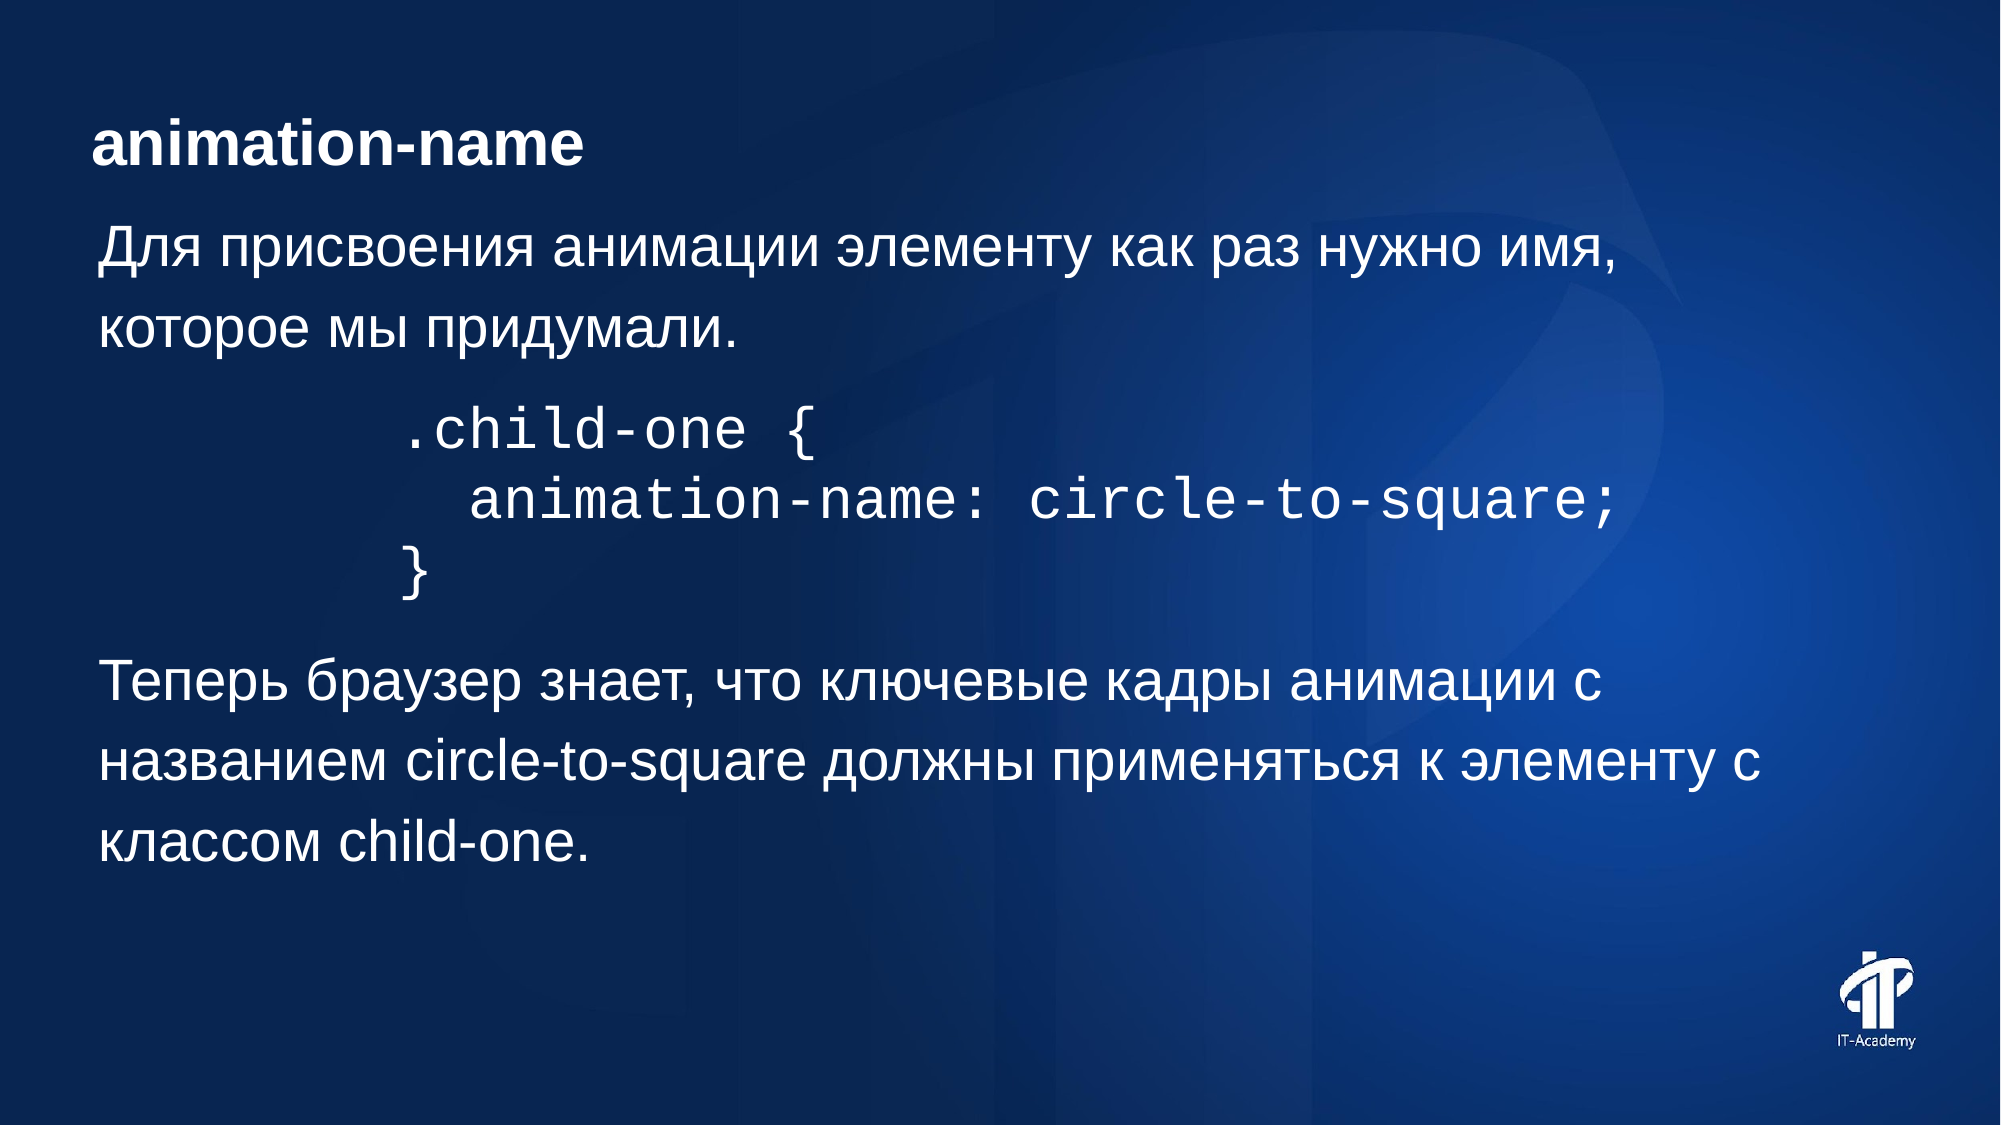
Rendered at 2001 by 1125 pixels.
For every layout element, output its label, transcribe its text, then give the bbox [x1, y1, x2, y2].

text_box Для присвоения анимации элементу как раз нужно имя, которое мы придумали. .child-one { animation-name: circle-to-square; } Теперь браузер знает, что ключевые кадры анимации с названием circle-to-square должны применяться к элементу с классом child-one. [83, 183, 1808, 888]
text_box animation-name [76, 74, 1449, 194]
picture [0, 0, 2001, 1125]
